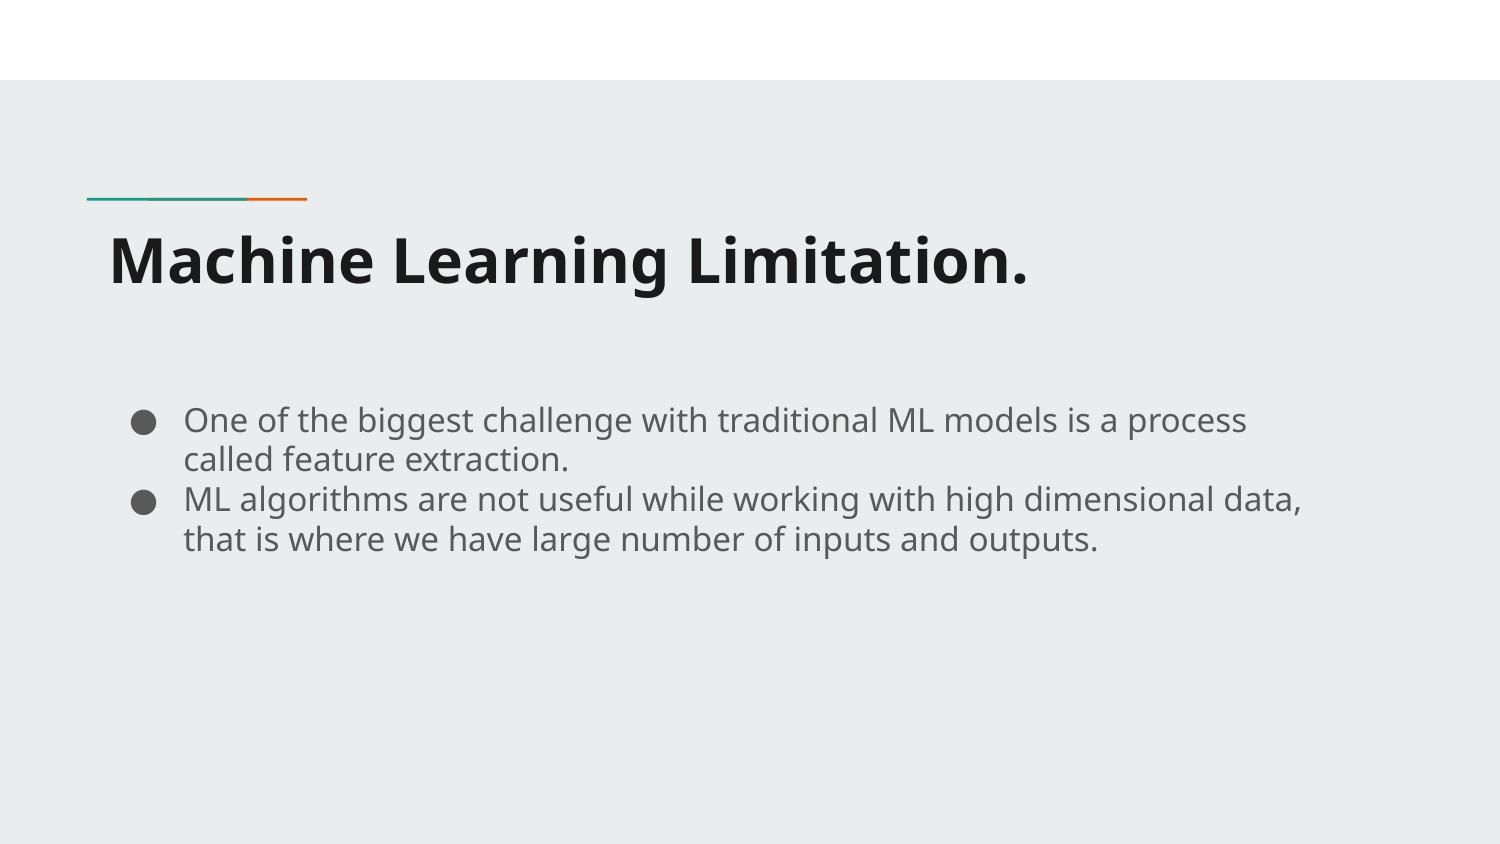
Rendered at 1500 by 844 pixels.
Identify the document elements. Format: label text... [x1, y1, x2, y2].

title Machine Learning Limitation. [93, 206, 1355, 343]
subtitle One of the biggest challenge with traditional ML models is a process called feature extraction. ML algorithms are not useful while working with high dimensional data, that is where we have large number of inputs and outputs. [93, 343, 1355, 617]
